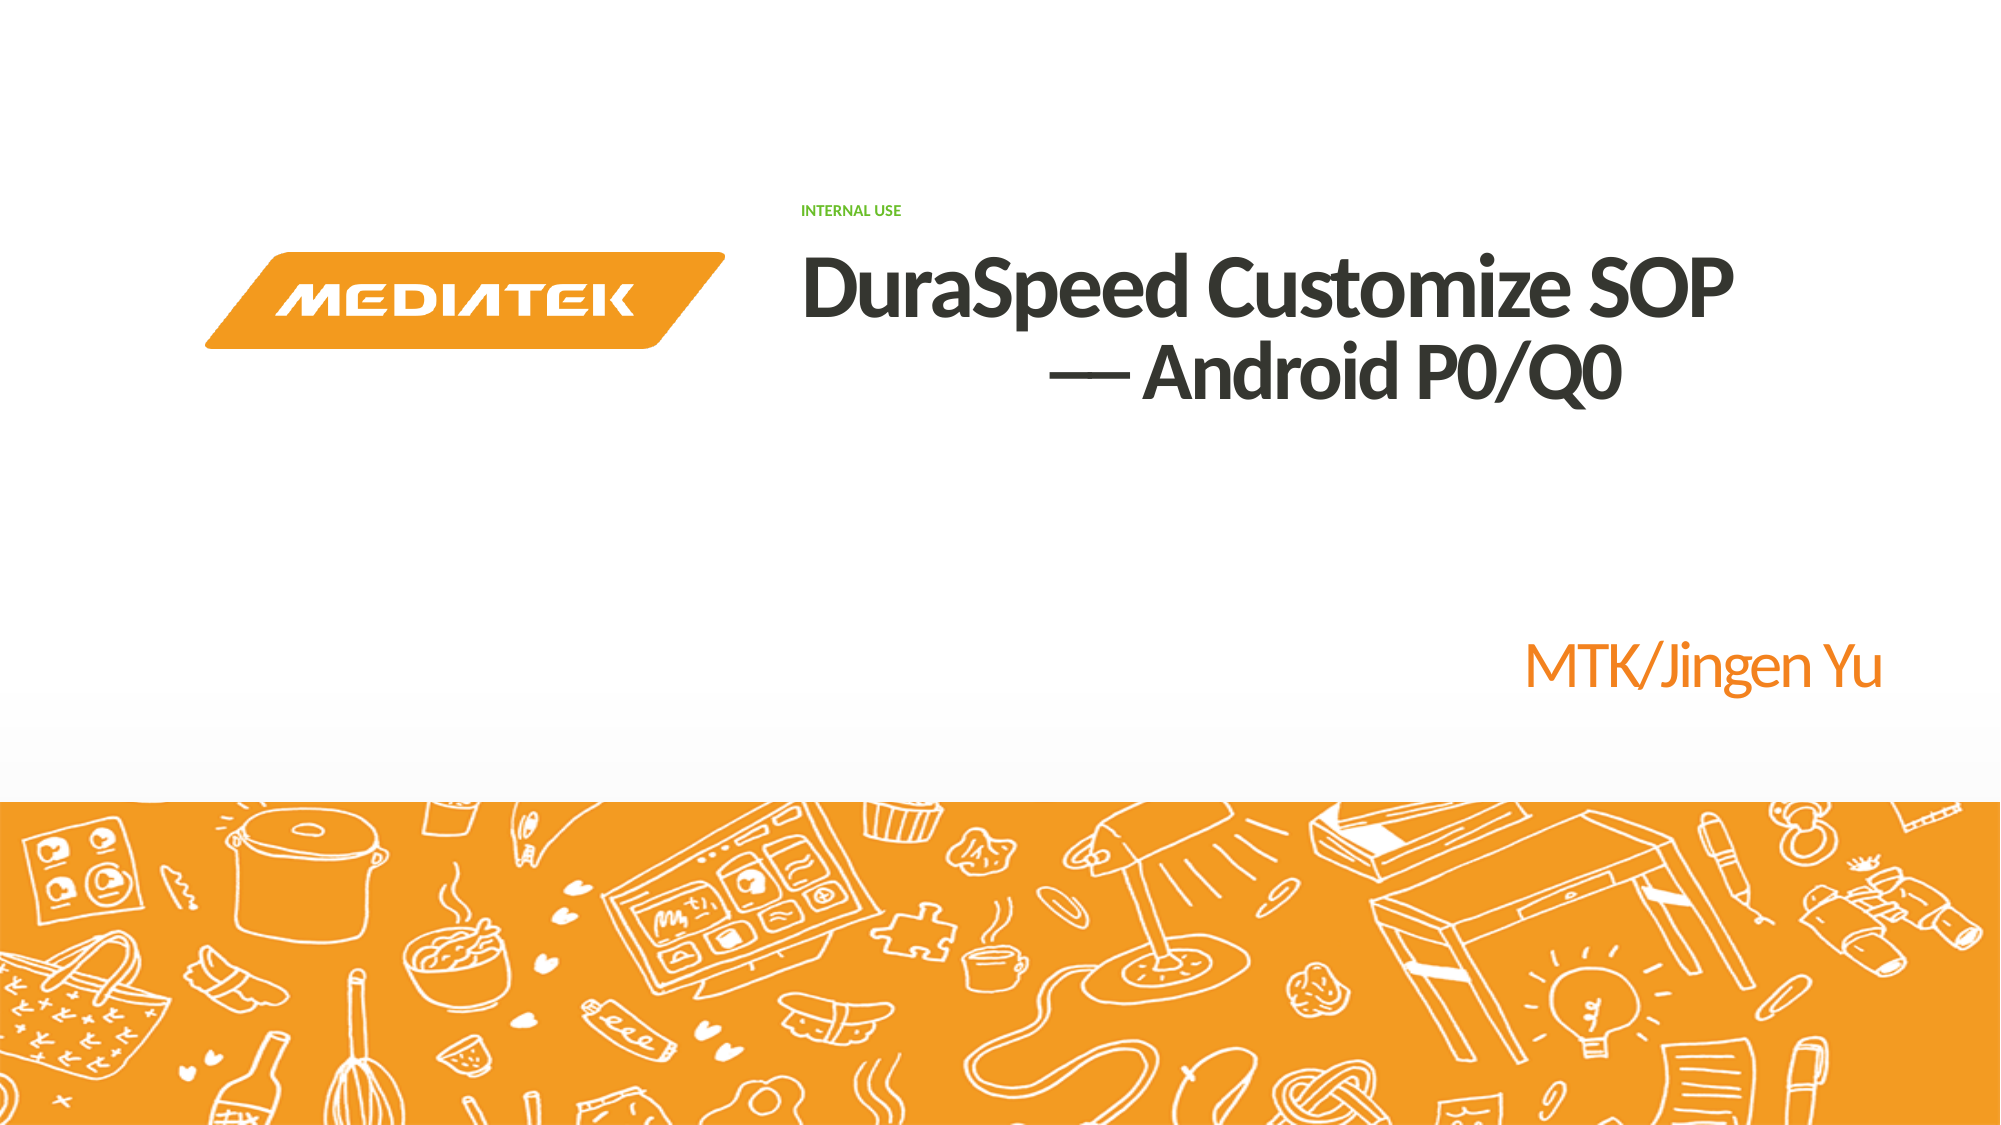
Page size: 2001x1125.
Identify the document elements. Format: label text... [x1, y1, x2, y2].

subtitle MTK/Jingen Yu [786, 630, 1900, 755]
title DuraSpeed Customize SOP ── Android P0/Q0 [786, 239, 1900, 630]
picture [205, 252, 725, 349]
picture [0, 802, 2000, 1125]
